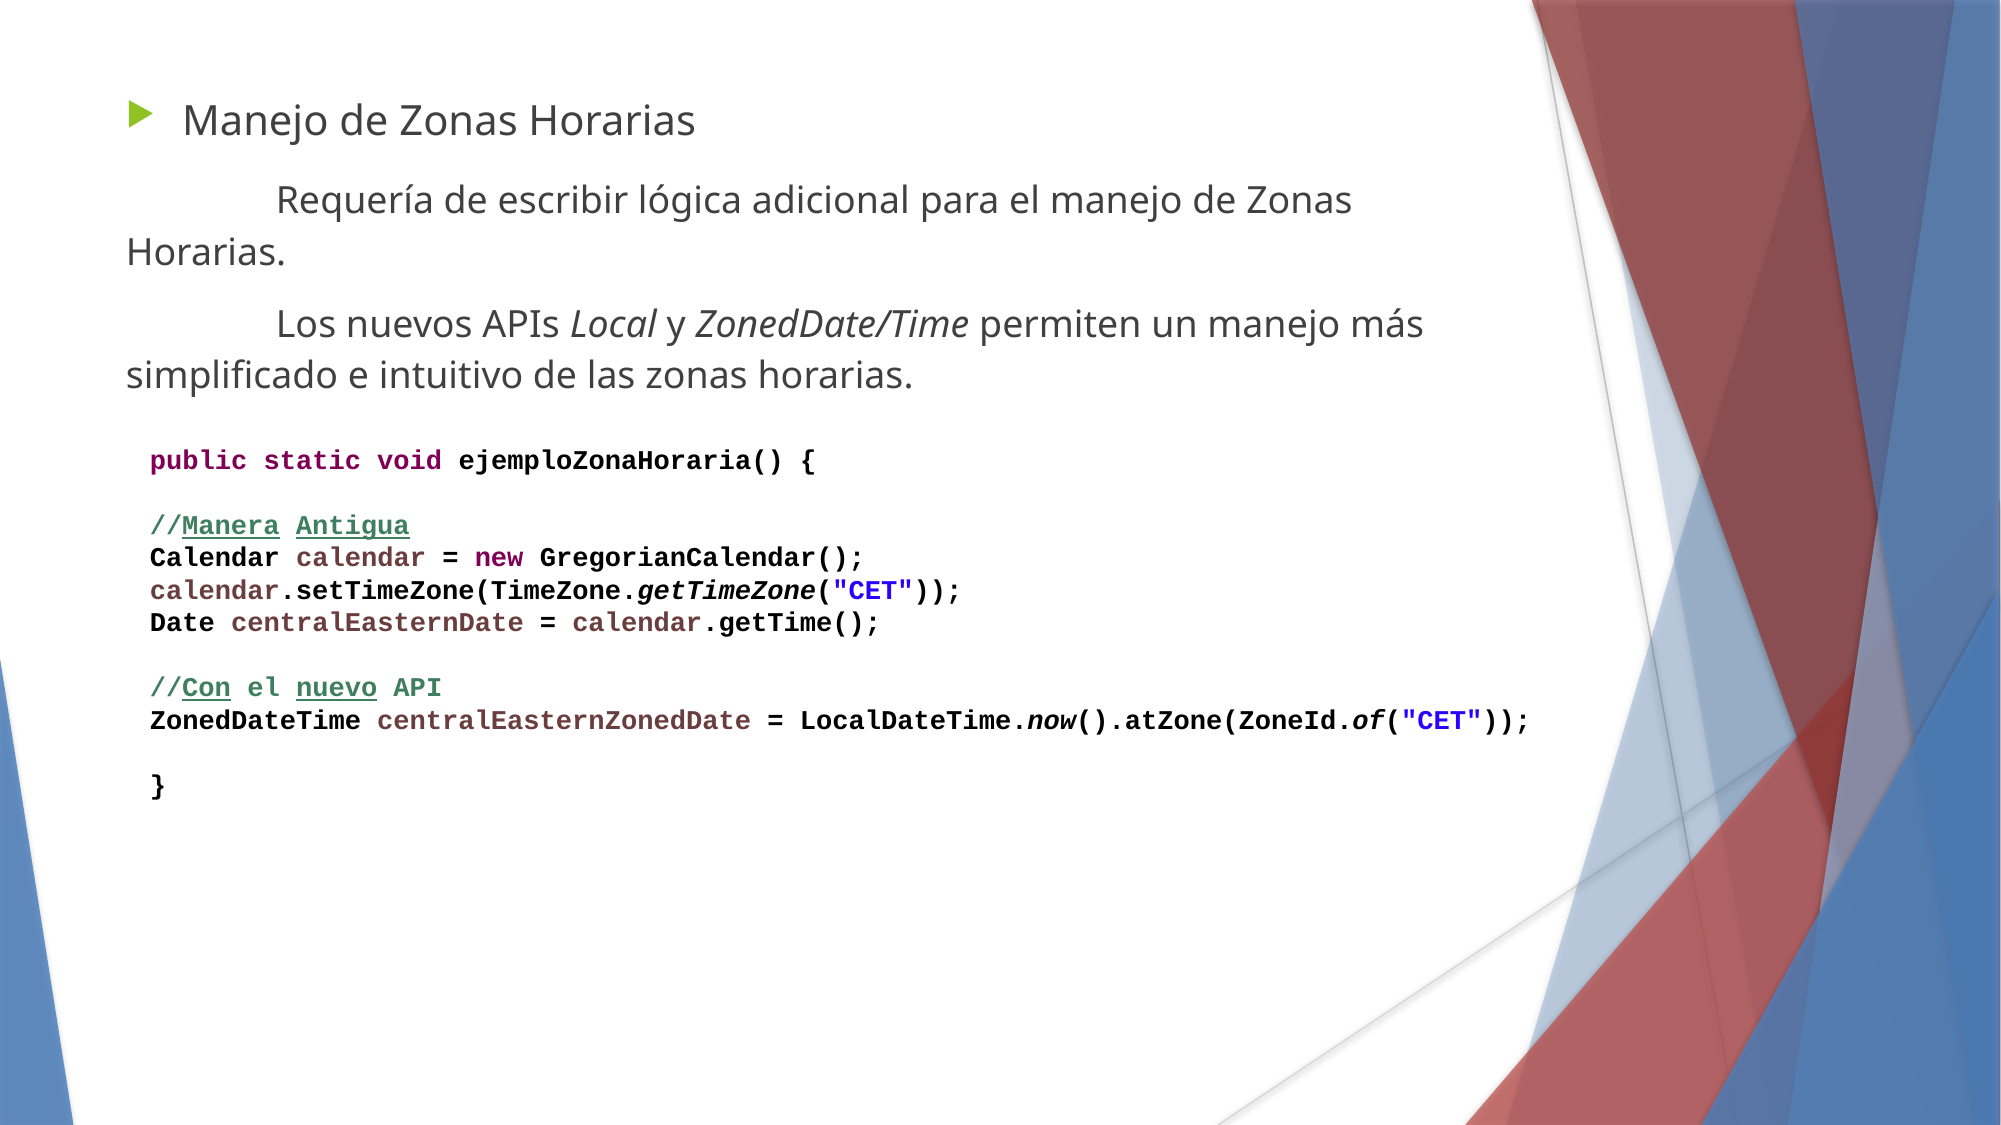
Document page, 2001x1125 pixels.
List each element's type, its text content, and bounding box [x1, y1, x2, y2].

text_box public static void ejemploZonaHoraria() { //Manera Antigua Calendar calendar = new GregorianCalendar(); calendar.setTimeZone(TimeZone.getTimeZone("CET")); Date centralEasternDate = calendar.getTime(); //Con el nuevo API ZonedDateTime centralEasternZonedDate = LocalDateTime.now().atZone(ZoneId.of("CET")); } [134, 434, 1635, 796]
text_box Manejo de Zonas Horarias Requería de escribir lógica adicional para el manejo de Zonas Horarias. Los nuevos APIs Local y ZonedDate/Time permiten un manejo más simplificado e intuitivo de las zonas horarias. [111, 83, 1522, 426]
